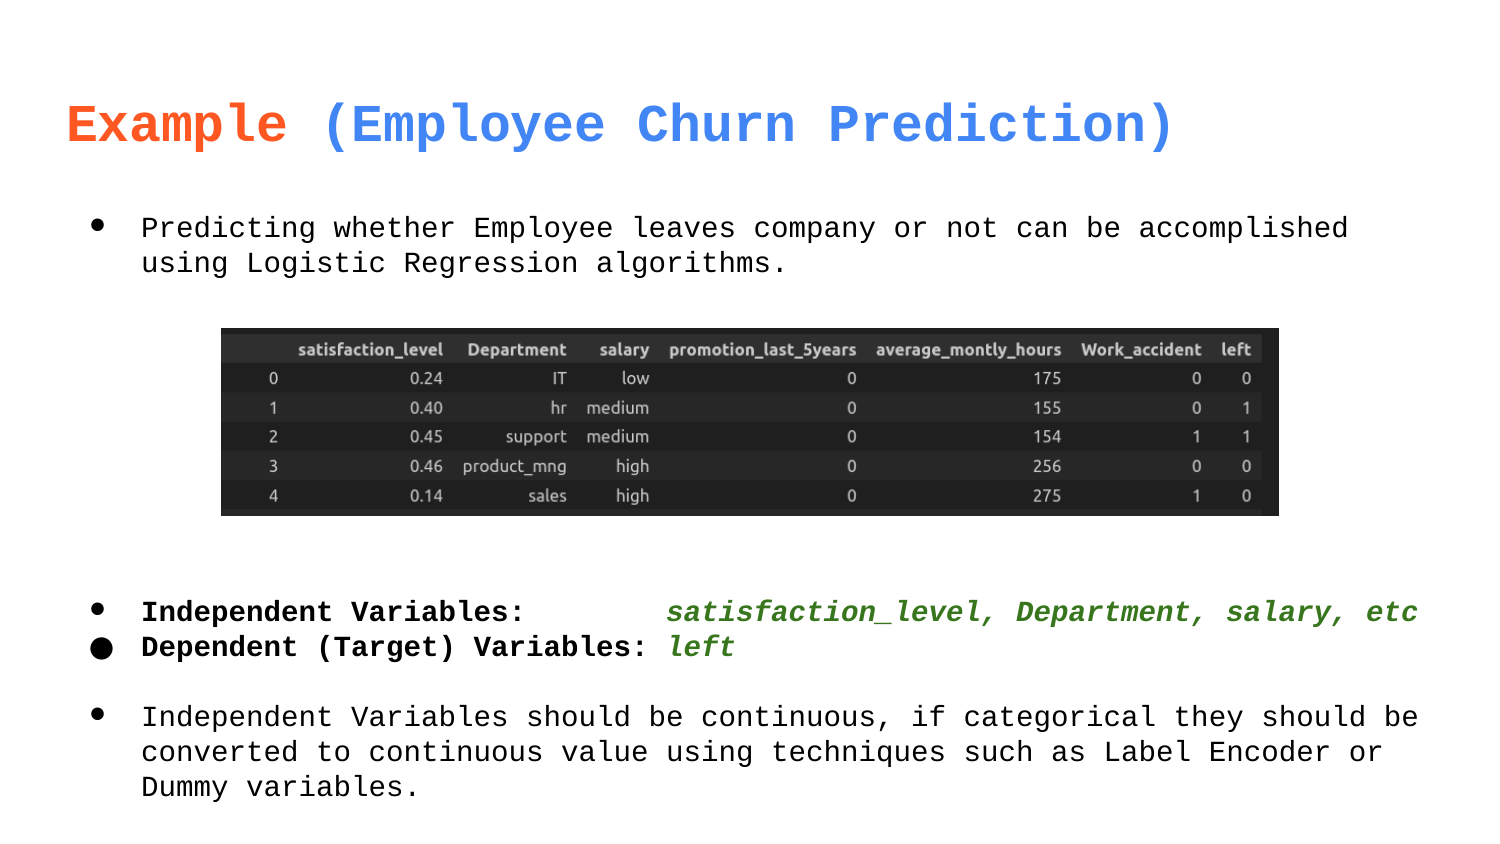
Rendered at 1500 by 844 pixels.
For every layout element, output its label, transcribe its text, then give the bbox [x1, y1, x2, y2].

text_box Predicting whether Employee leaves company or not can be accomplished using Logistic Regression algorithms. Independent Variables: satisfaction_level, Department, salary, etc Dependent (Target) Variables: left Independent Variables should be continuous, if categorical they should be converted to continuous value using techniques such as Label Encoder or Dummy variables. [51, 193, 1449, 818]
picture [221, 328, 1279, 516]
title Example (Employee Churn Prediction) [51, 72, 1449, 167]
